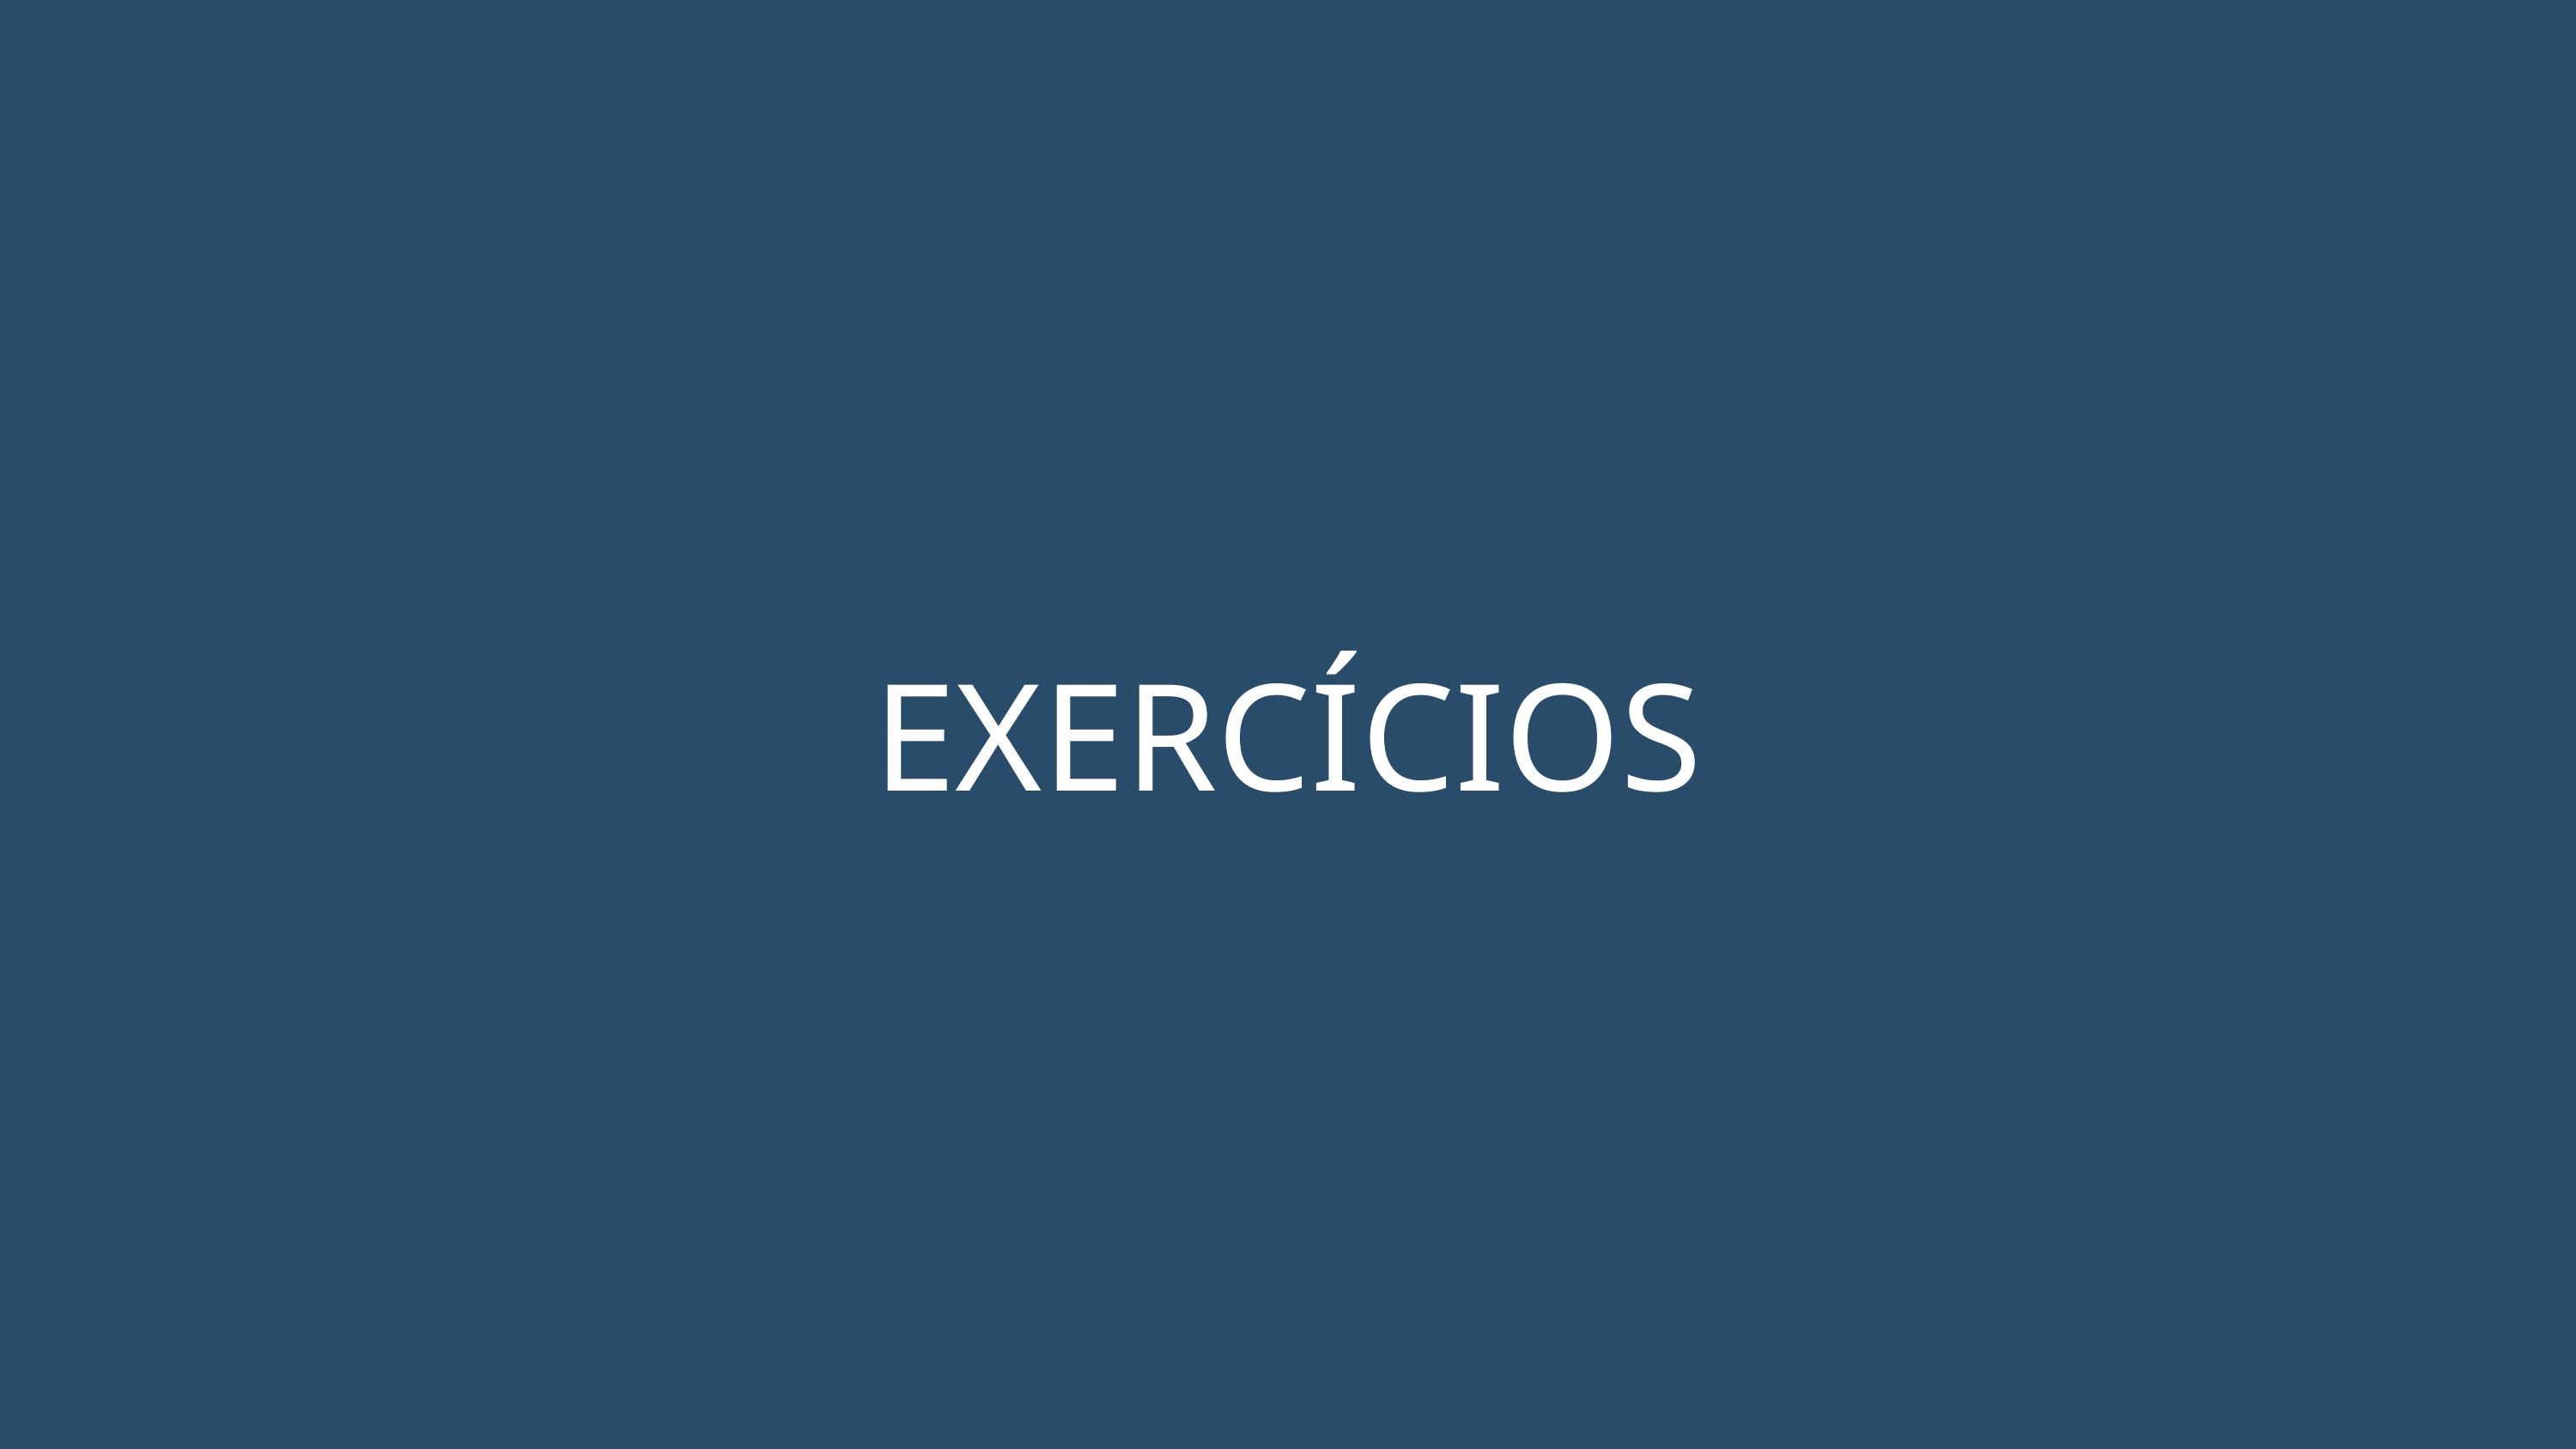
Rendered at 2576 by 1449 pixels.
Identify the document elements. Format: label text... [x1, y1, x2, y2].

text_box EXERCÍCIOS [398, 612, 2178, 821]
